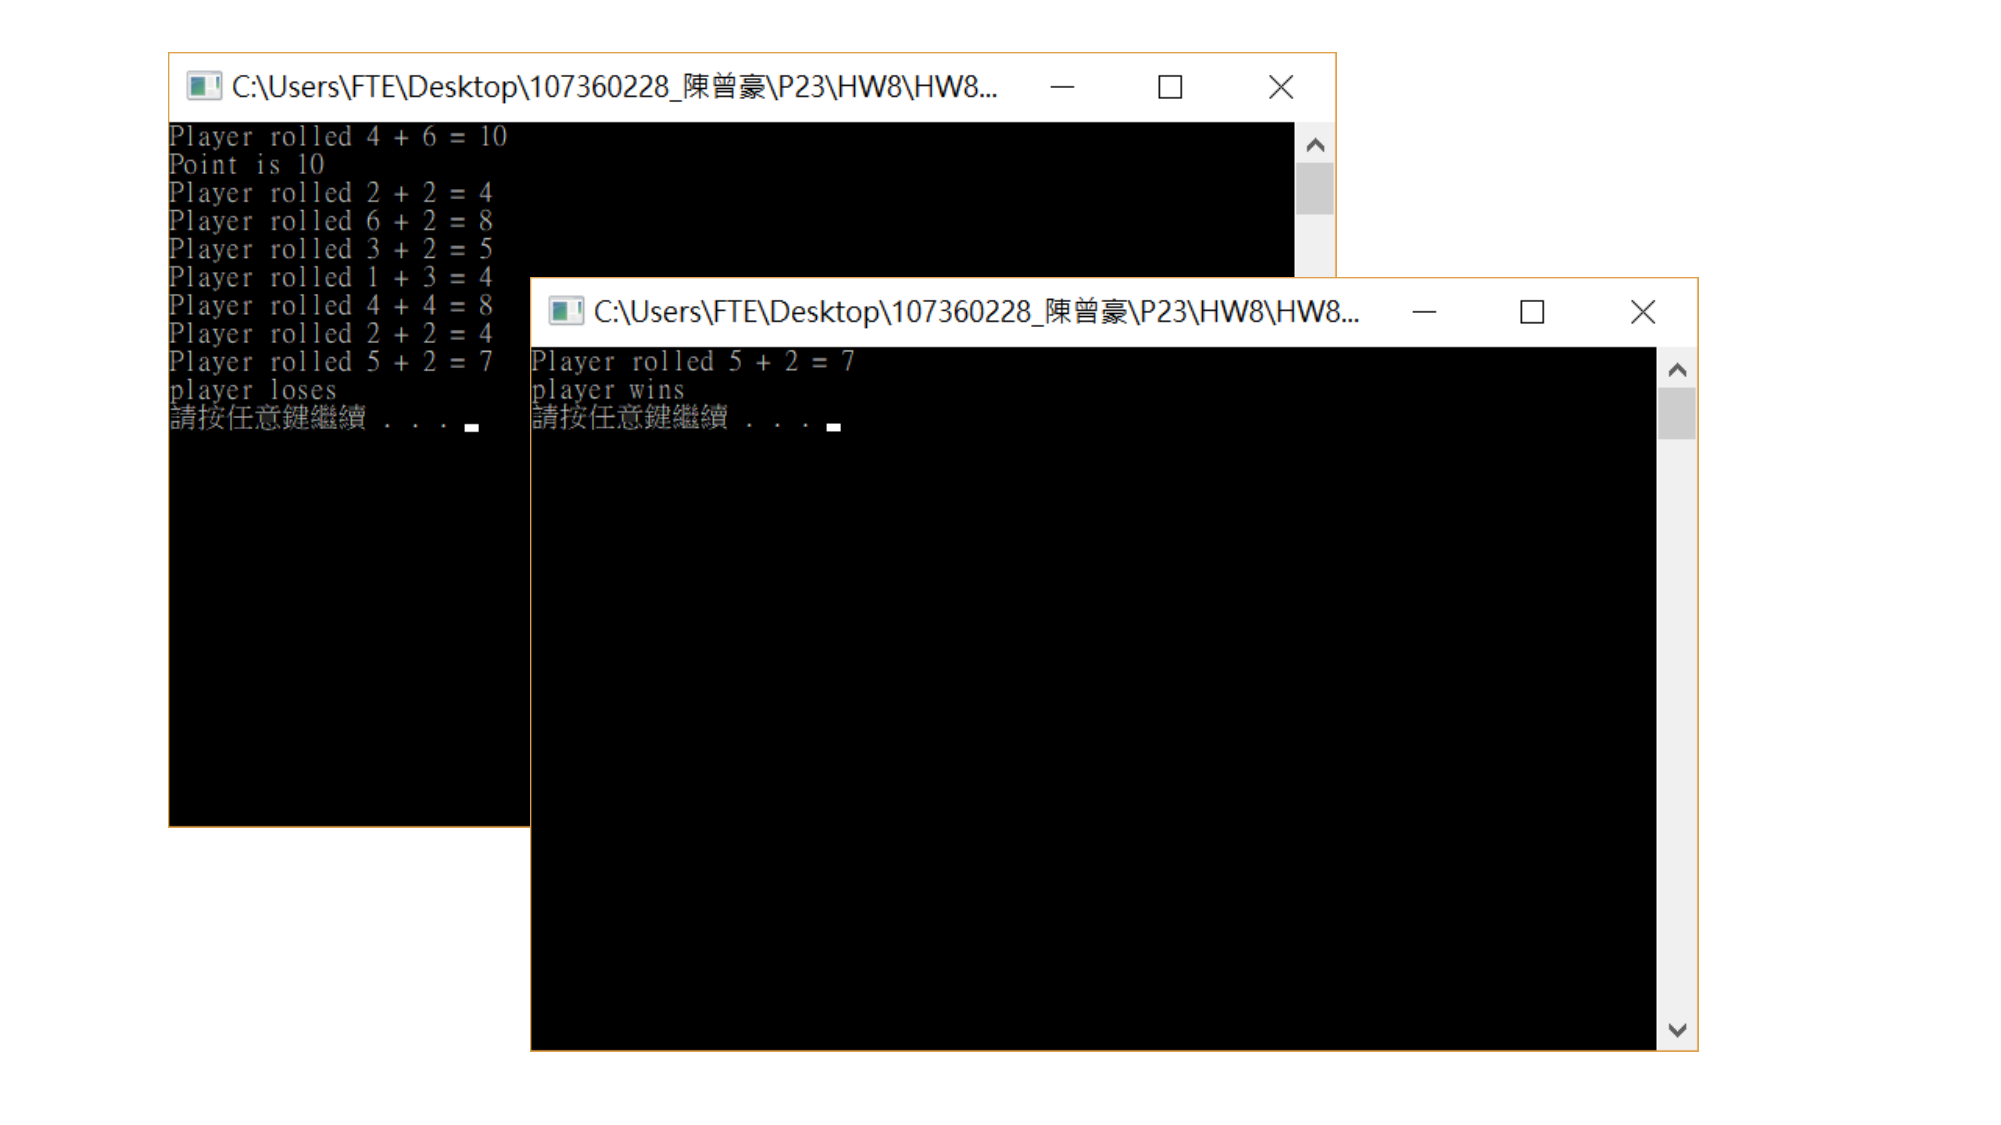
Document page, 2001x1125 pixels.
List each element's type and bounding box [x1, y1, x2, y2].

picture [168, 52, 1699, 1053]
